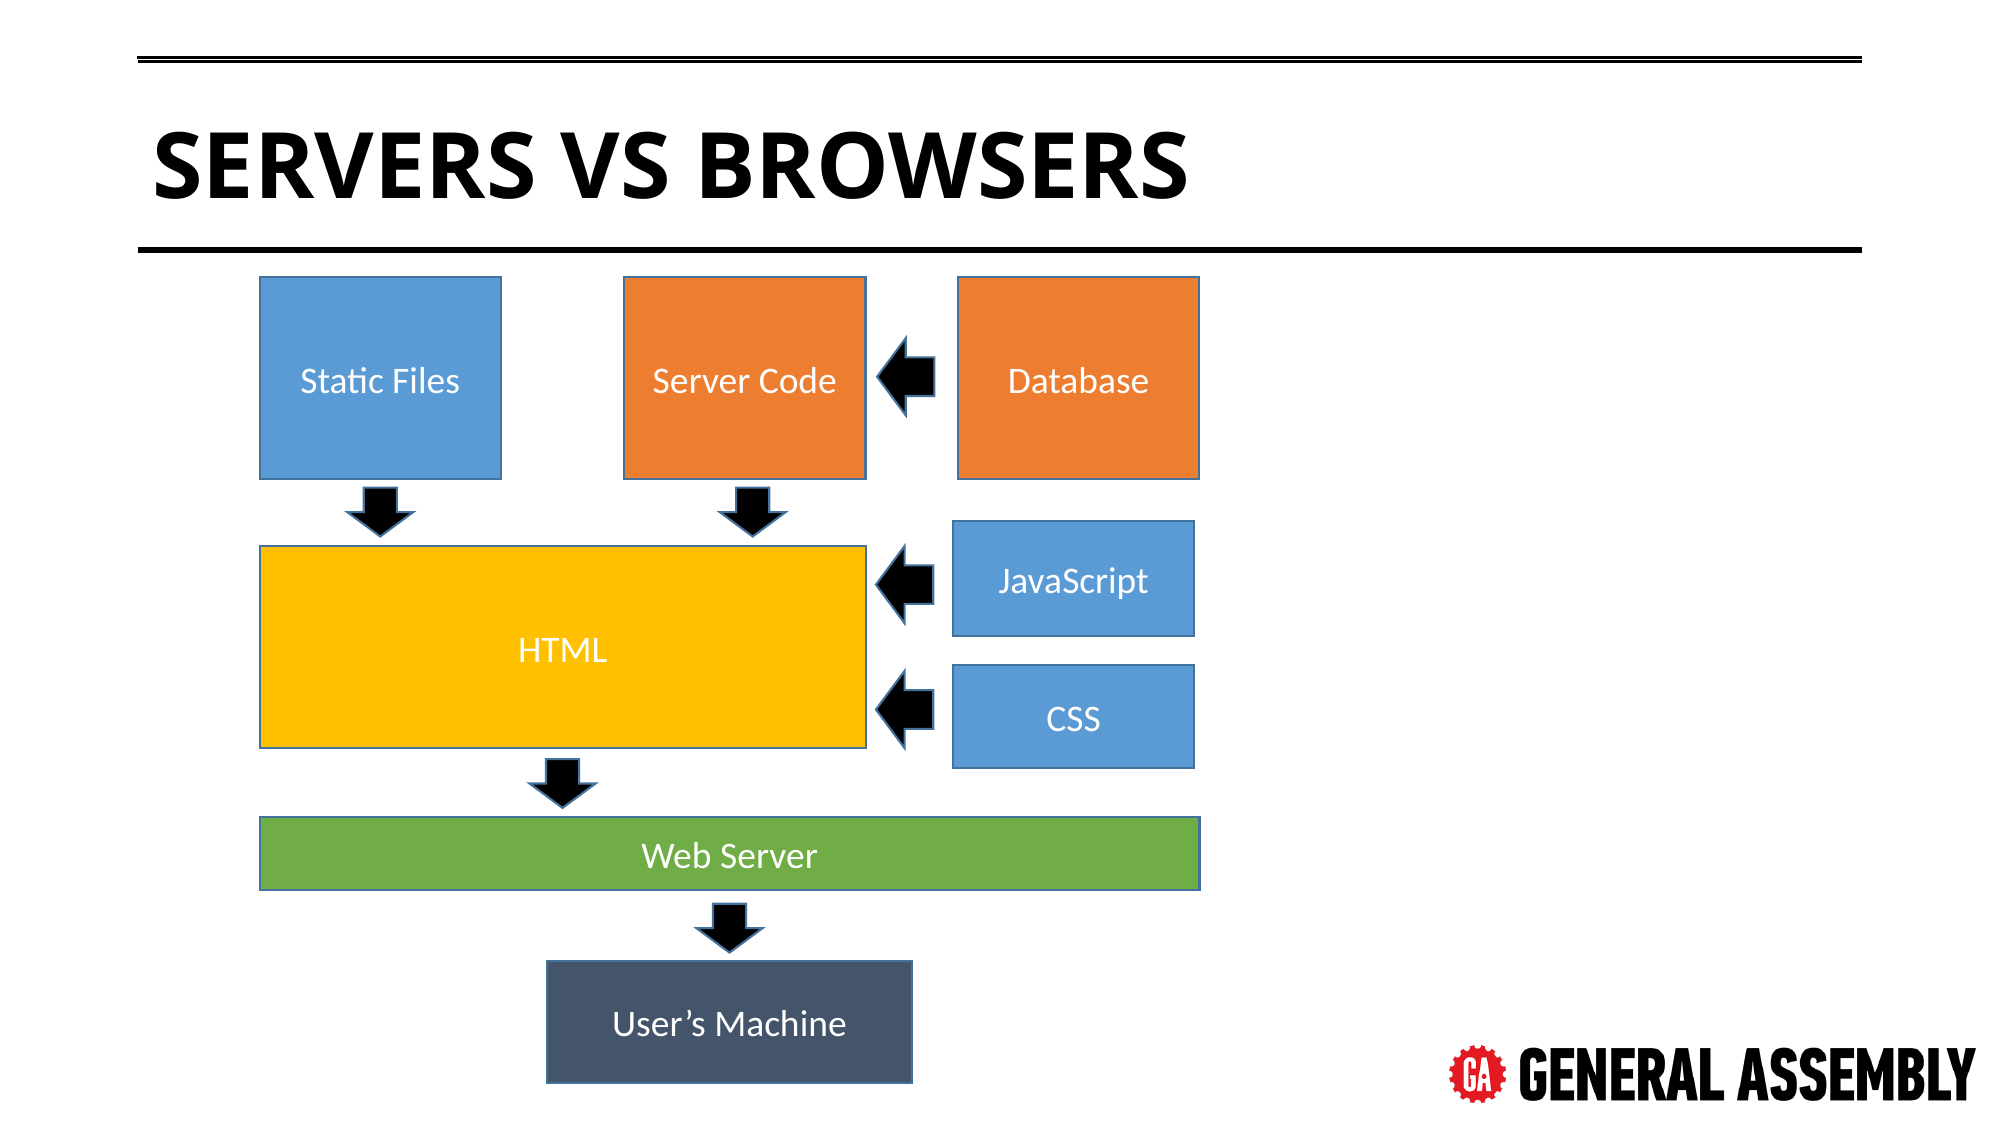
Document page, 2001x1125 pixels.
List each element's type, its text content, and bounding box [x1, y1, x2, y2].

title Servers Vs Browsers [137, 59, 1863, 278]
picture [1449, 1045, 1976, 1103]
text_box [259, 277, 1200, 1083]
